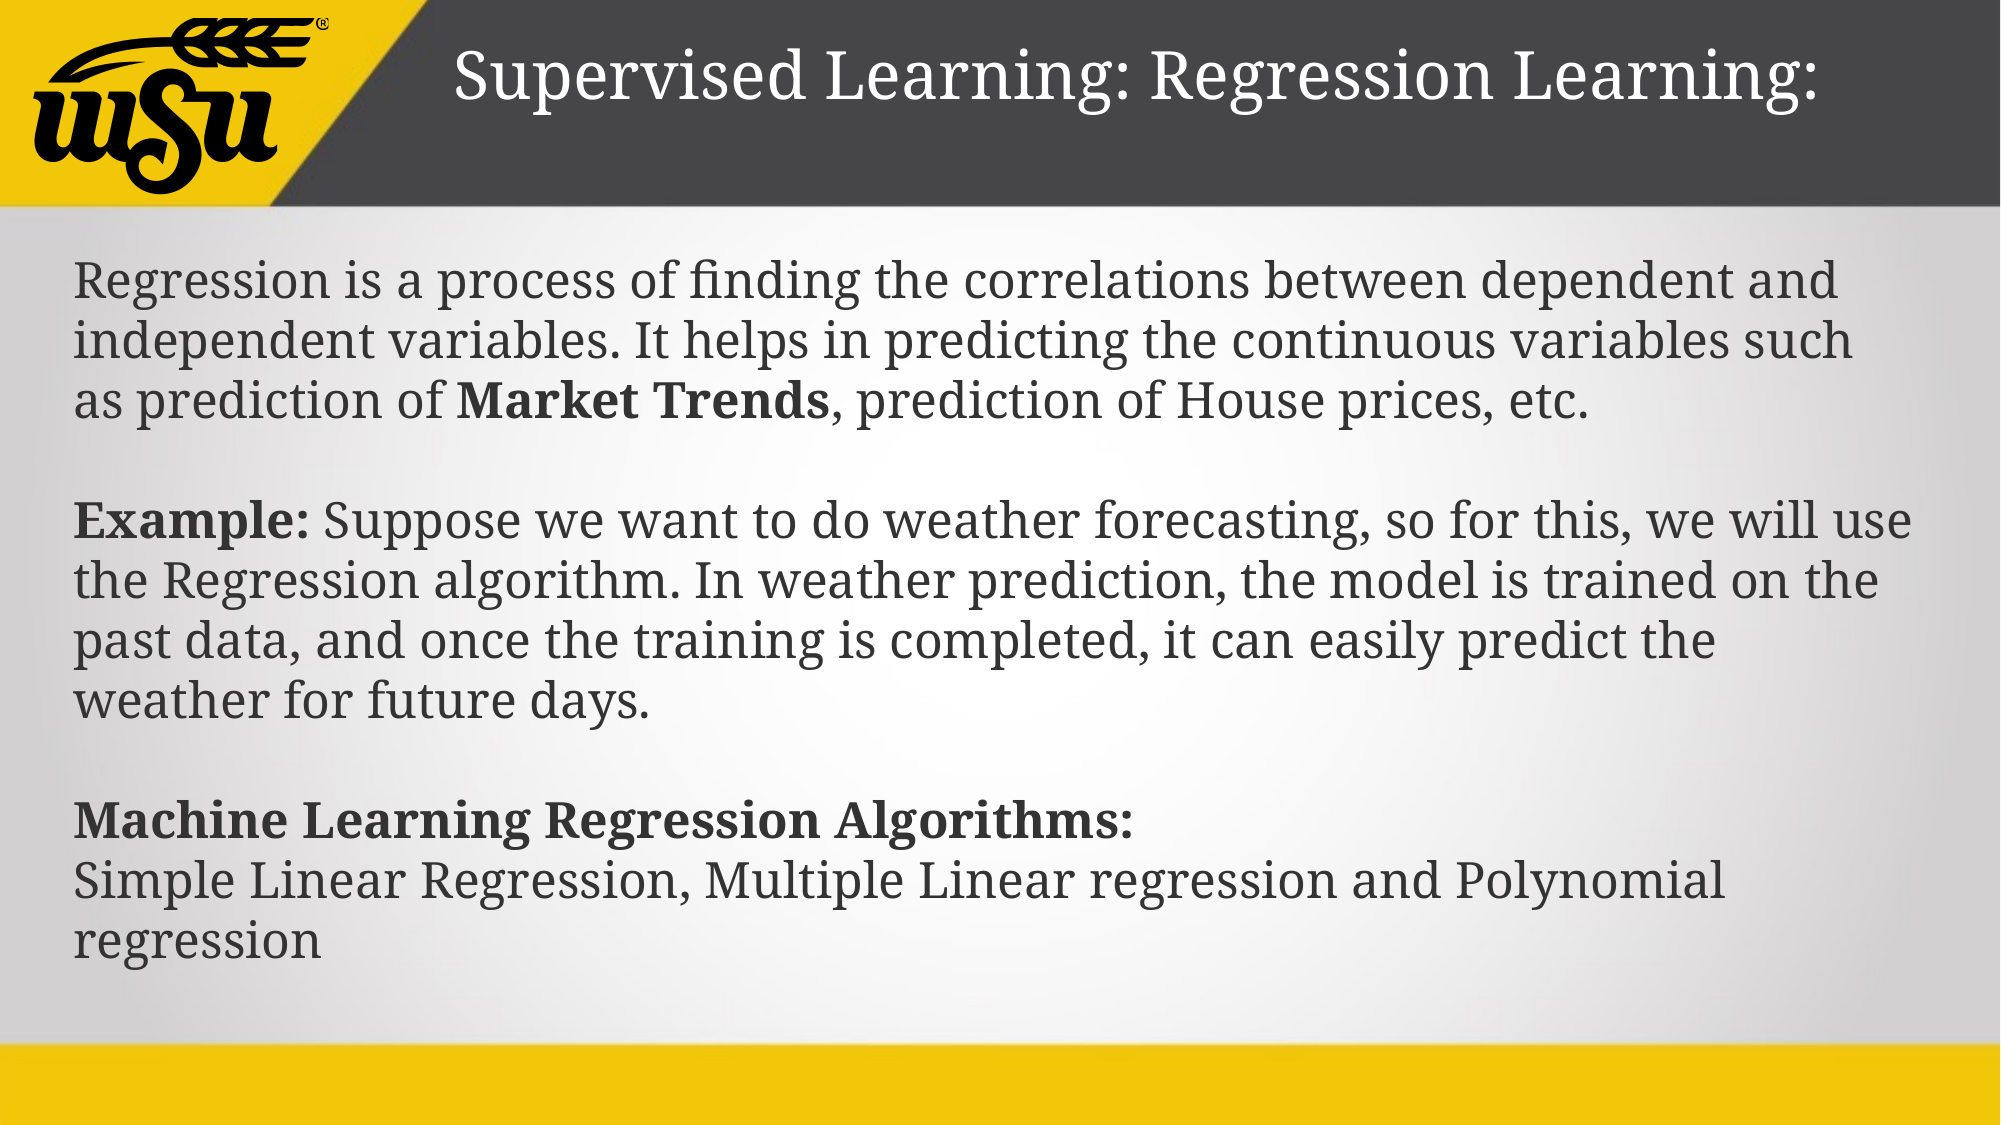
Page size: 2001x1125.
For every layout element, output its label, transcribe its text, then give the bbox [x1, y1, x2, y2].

list Supervised Learning: Regression Learning: [412, 34, 1875, 180]
text_box Regression is a process of finding the correlations between dependent and independent variables. It helps in predicting the continuous variables such as prediction of Market Trends, prediction of House prices, etc. Example: Suppose we want to do weather forecasting, so for this, we will use the Regression algorithm. In weather prediction, the model is trained on the past data, and once the training is completed, it can easily predict the weather for future days. Machine Learning Regression Algorithms: Simple Linear Regression, Multiple Linear regression and Polynomial regression [58, 241, 1930, 977]
picture [0, 0, 2001, 1125]
